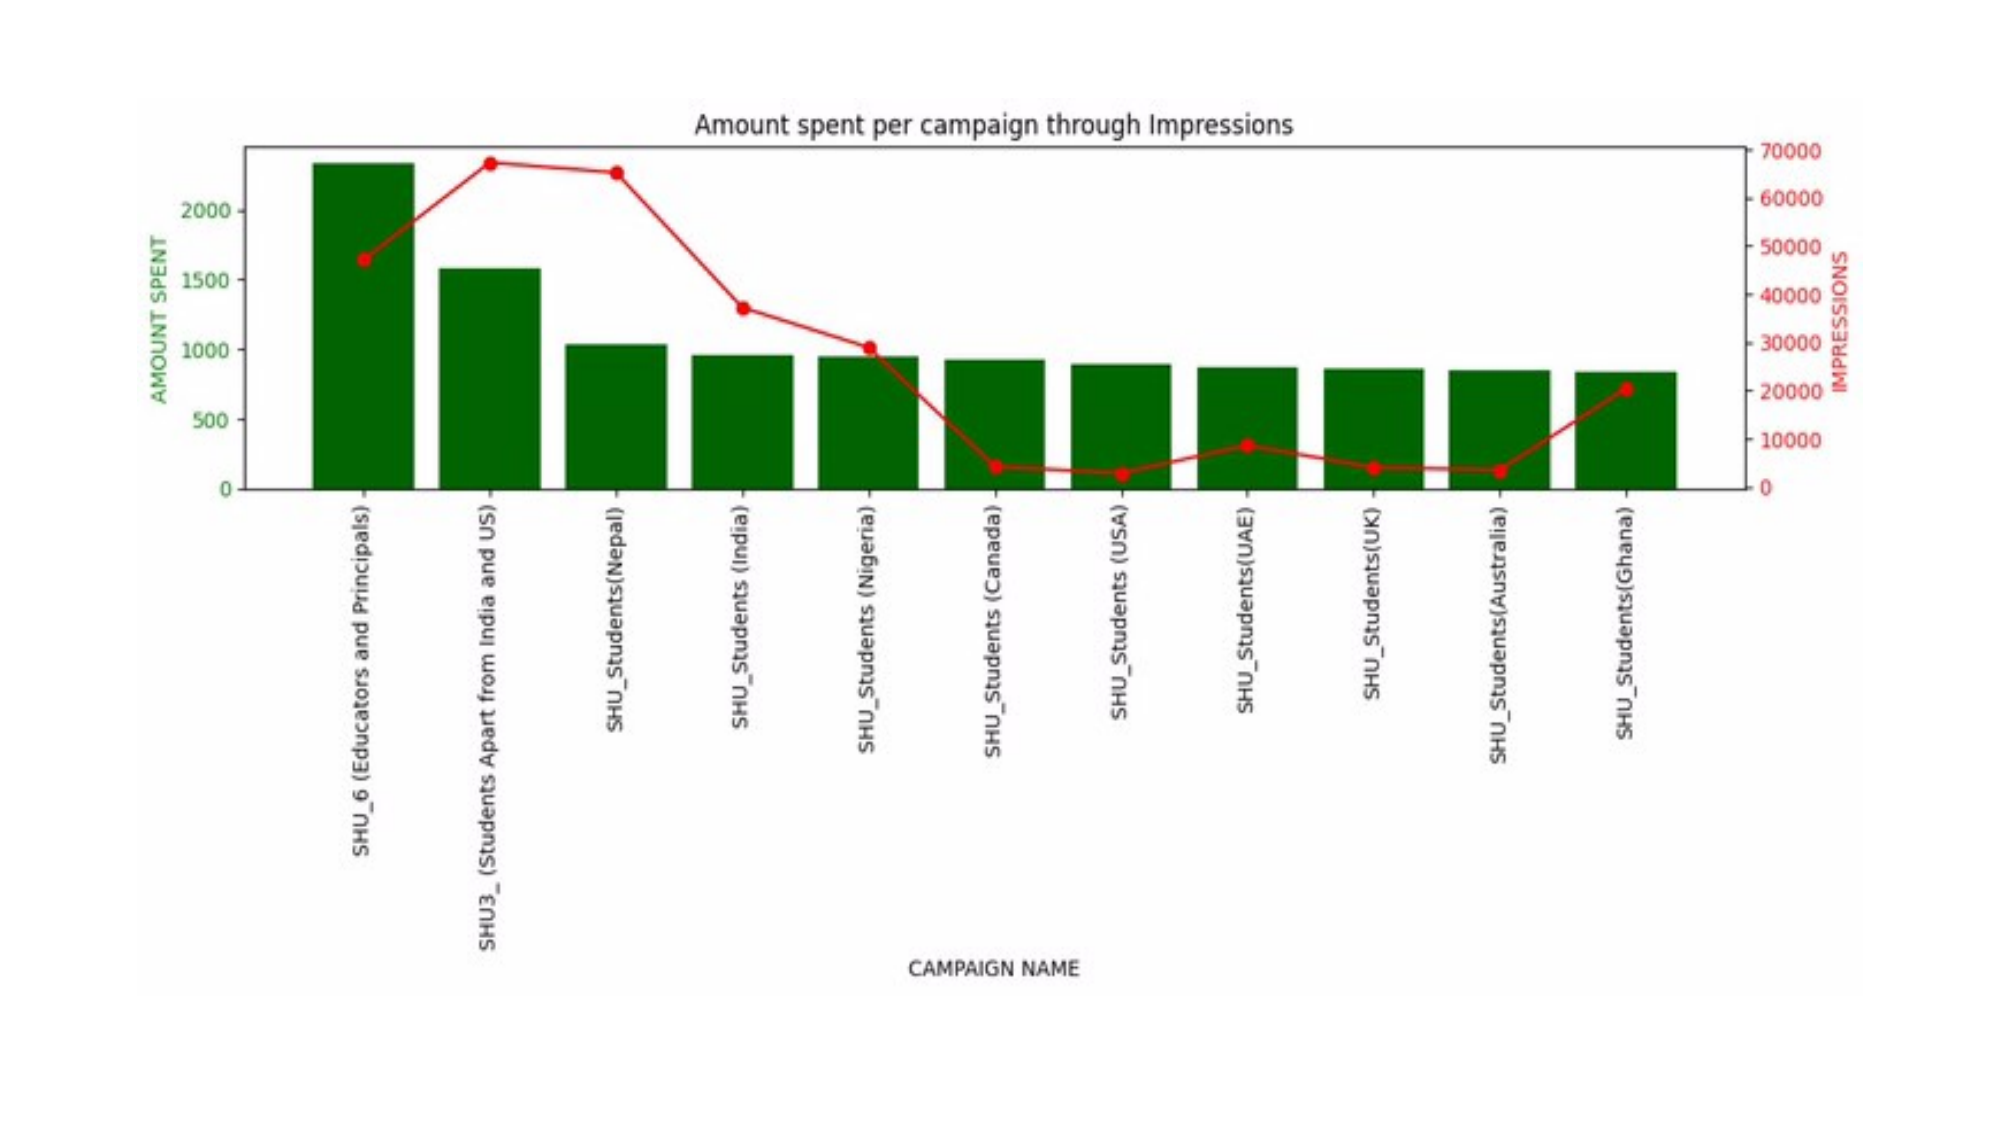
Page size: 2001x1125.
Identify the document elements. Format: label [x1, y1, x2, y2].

list [137, 98, 1863, 996]
